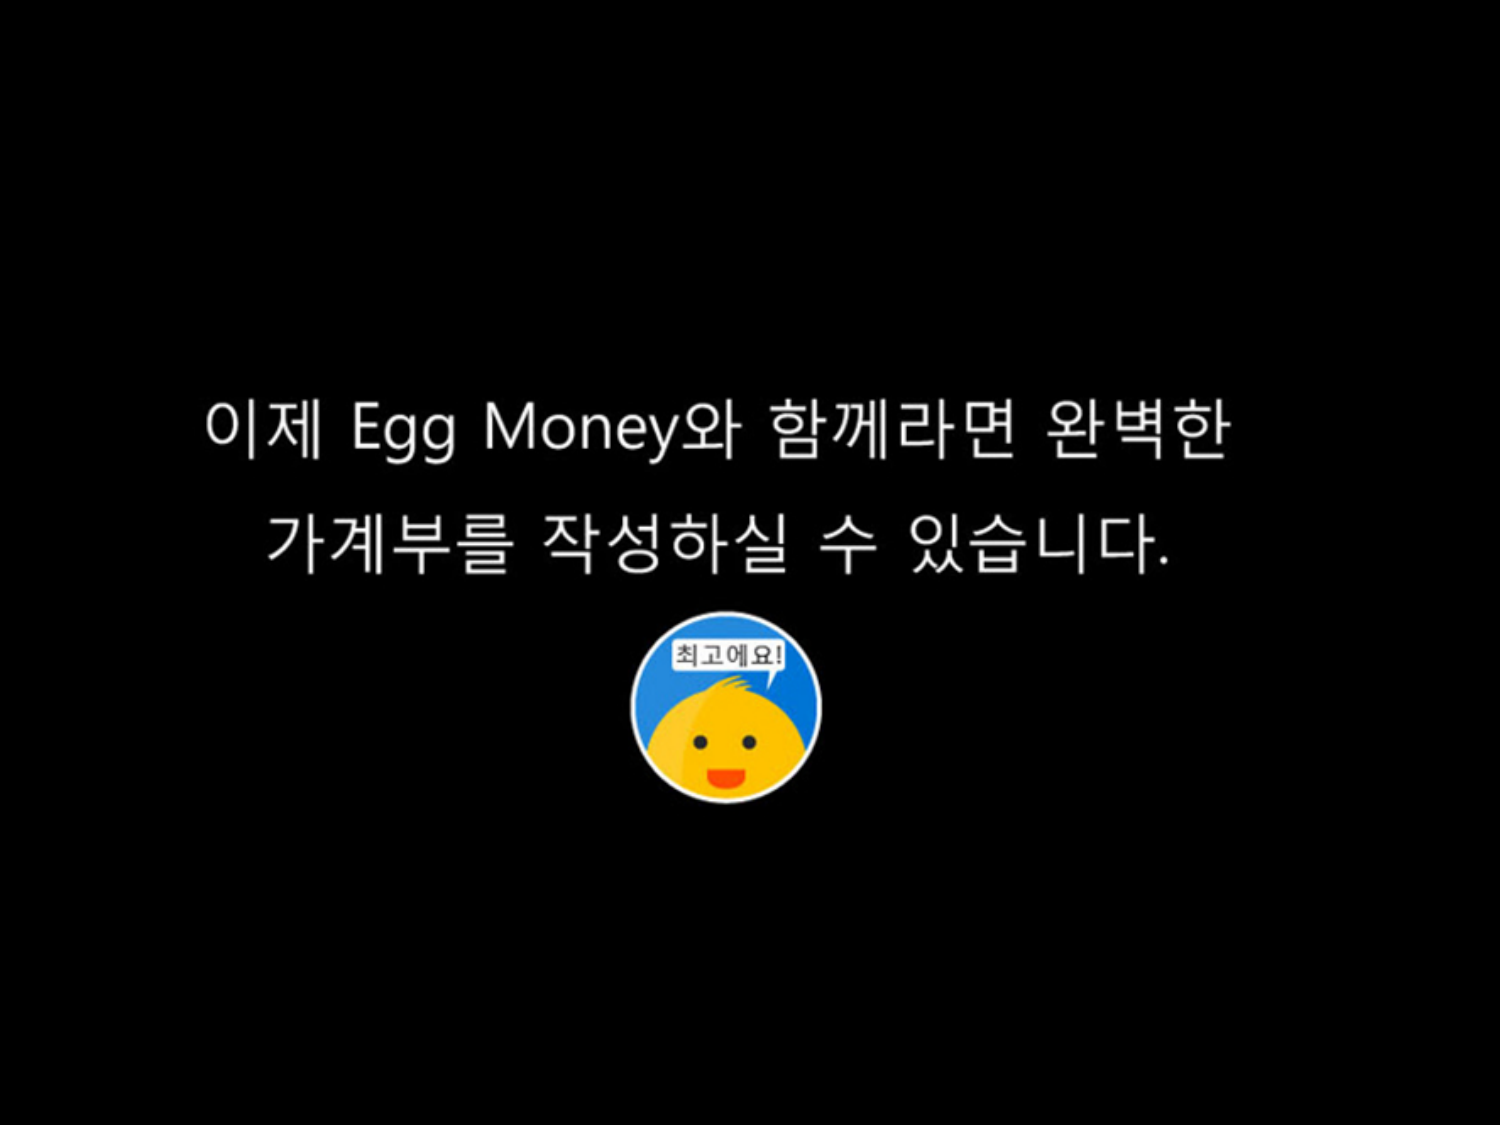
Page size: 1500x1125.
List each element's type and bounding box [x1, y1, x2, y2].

picture [182, 349, 1291, 839]
